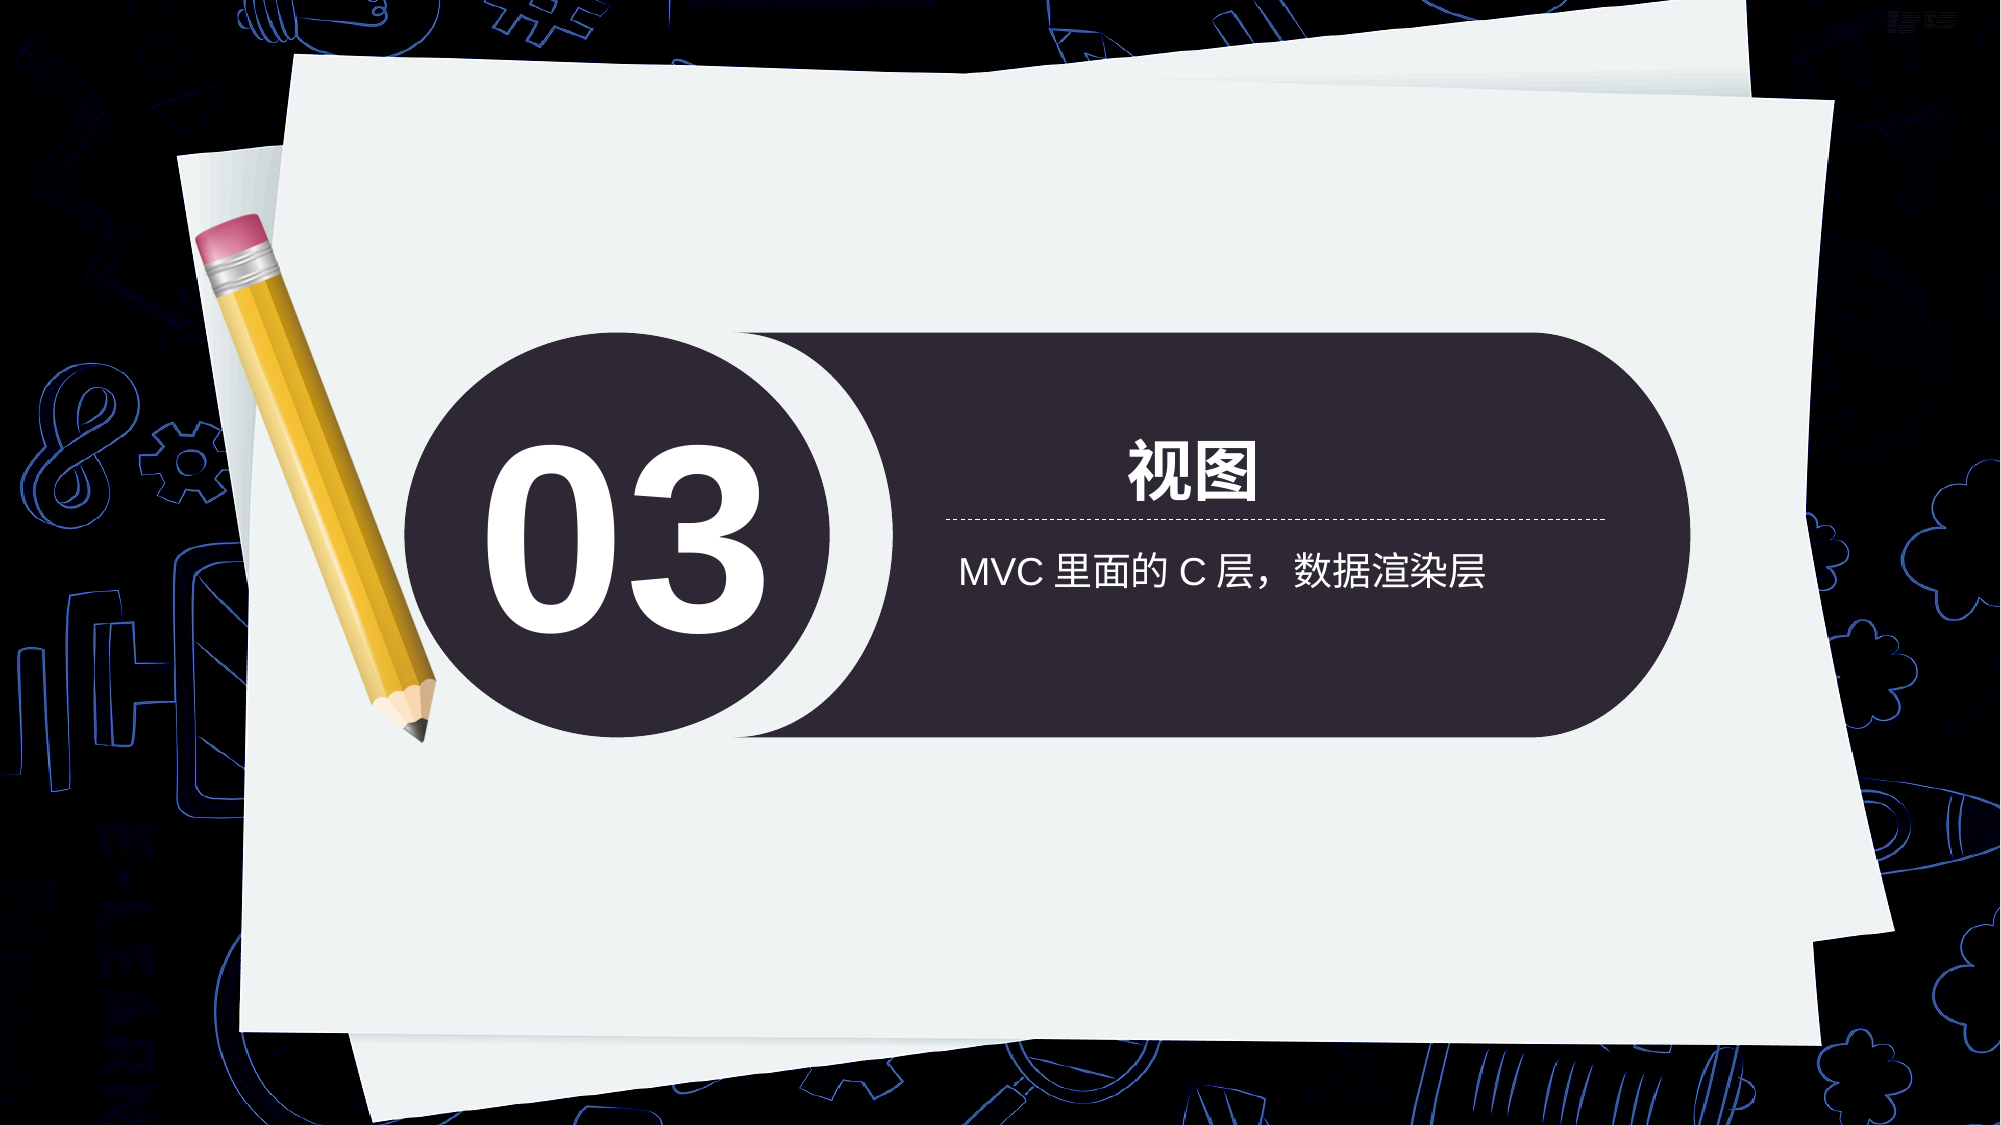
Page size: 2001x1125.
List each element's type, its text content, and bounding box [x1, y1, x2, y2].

text_box [515, 331, 719, 356]
text_box MVC里面的C层，数据渲染层 [943, 527, 1637, 601]
text_box 视图 [943, 401, 1385, 516]
text_box [733, 331, 1692, 739]
text_box 03 [501, 356, 789, 692]
text_box [501, 692, 753, 739]
picture [0, 0, 2001, 1125]
text_box [789, 414, 831, 656]
